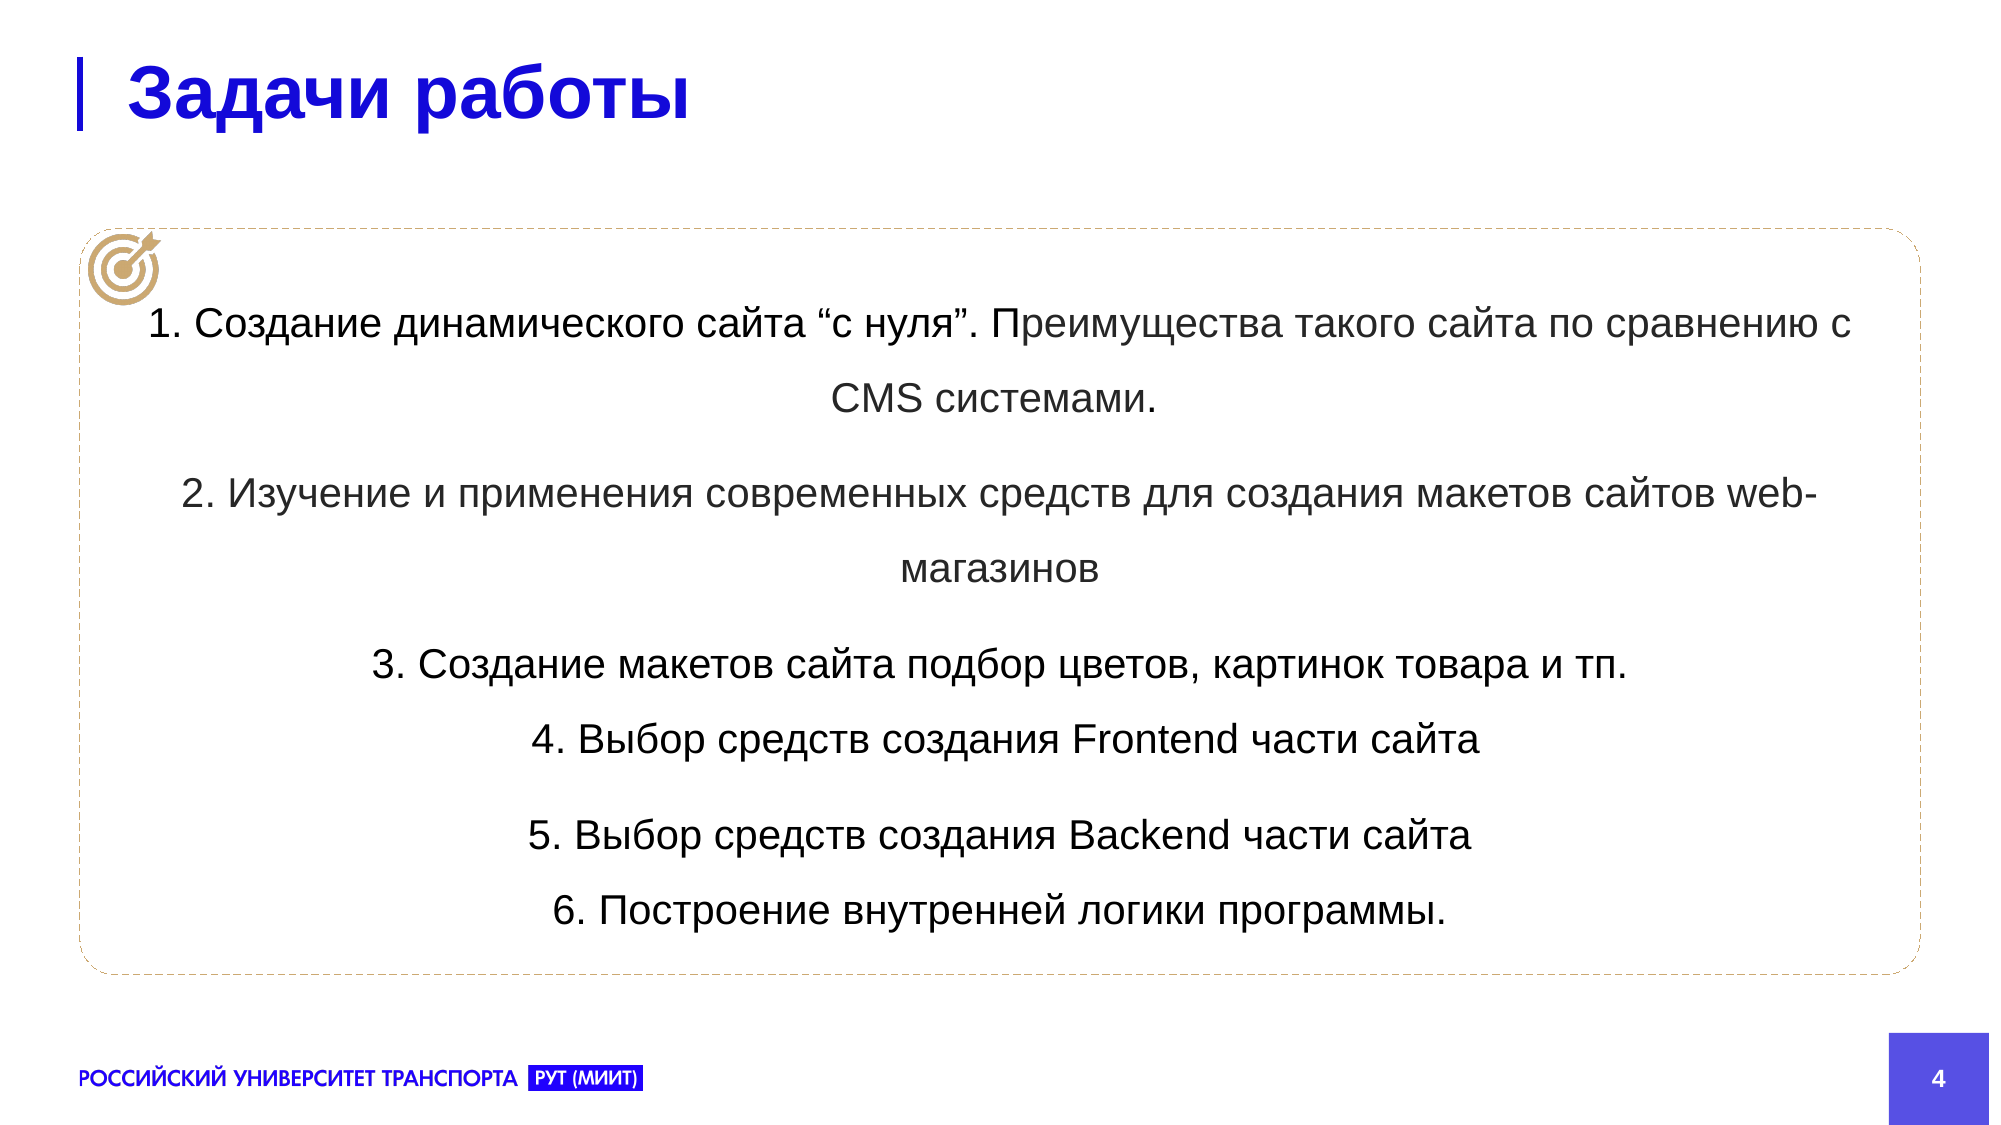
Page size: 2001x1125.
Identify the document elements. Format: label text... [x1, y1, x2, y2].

slide_number 4 [1888, 1047, 1989, 1108]
title Задачи работы [112, 52, 1783, 136]
picture [79, 223, 169, 313]
text_box 1. Создание динамического сайта “с нуля”. Преимущества такого сайта по сравнению с CMS системами. 2. Изучение и применения современных средств для создания макетов сайтов web-магазинов 3. Создание макетов сайта подбор цветов, картинок товара и тп. 4. Выбор средств создания Frontend части сайта 5. Выбор средств создания Backend части сайта 6. Построение внутренней логики программы. [79, 228, 1921, 975]
